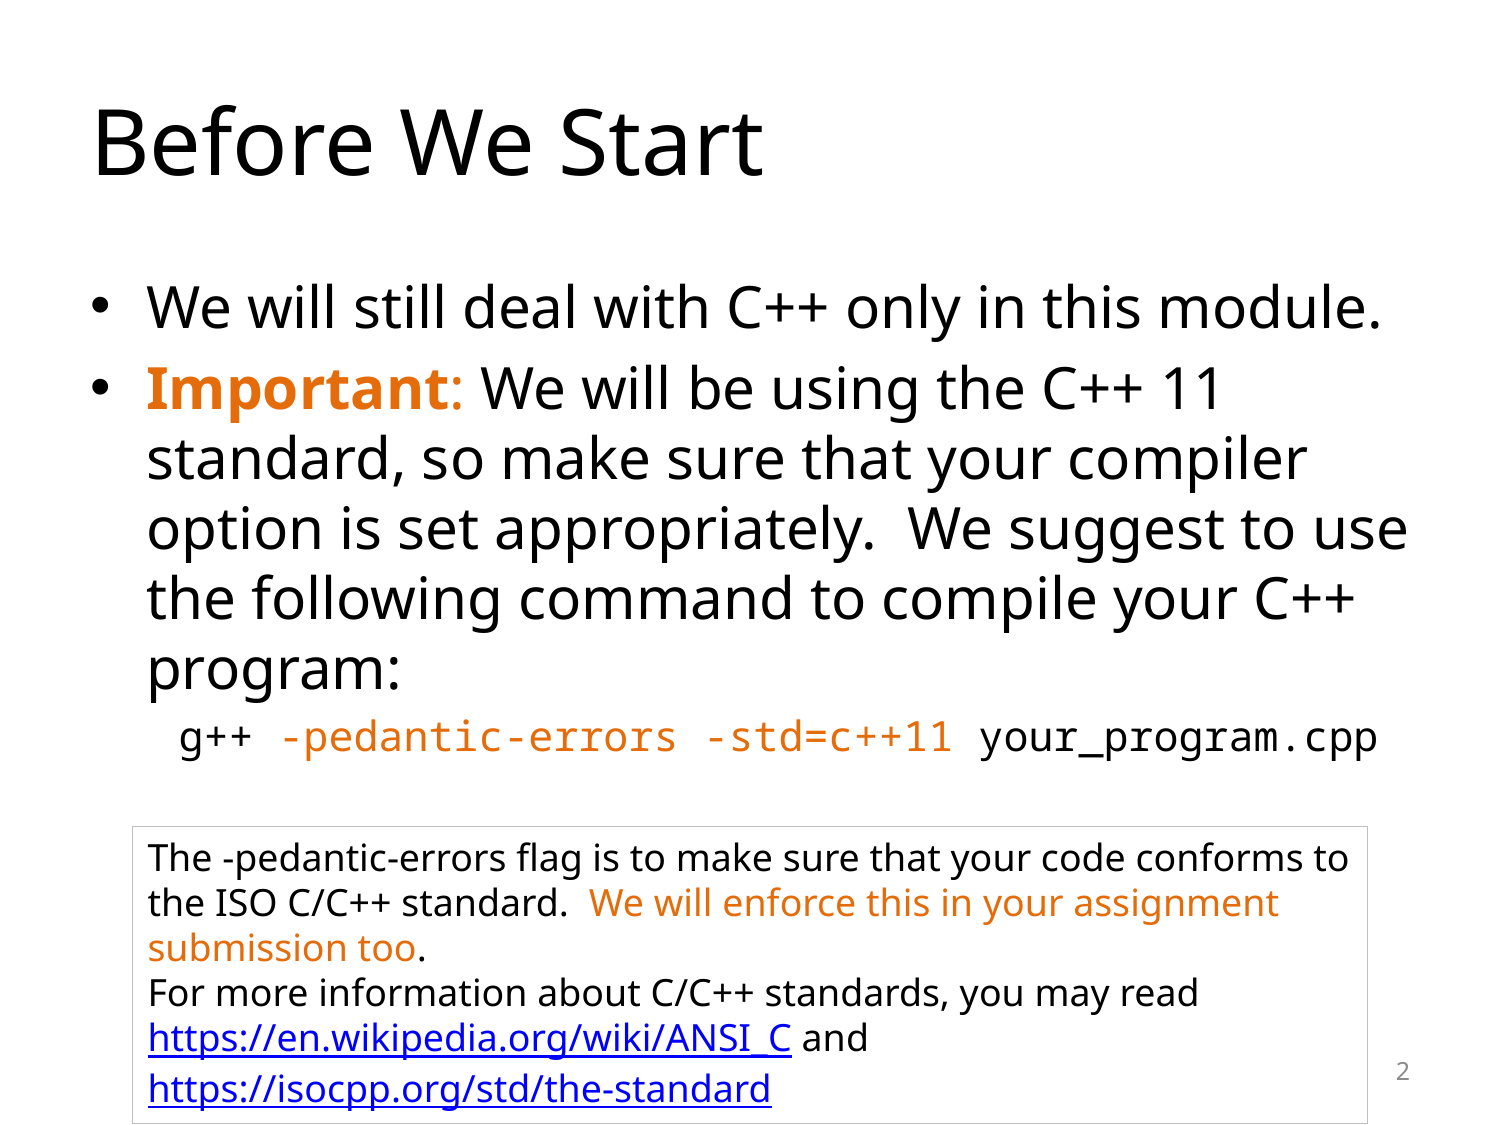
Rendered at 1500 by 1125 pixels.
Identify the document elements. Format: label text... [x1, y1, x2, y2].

list We will still deal with C++ only in this module. Important: We will be using the C++ 11 standard, so make sure that your compiler option is set appropriately. We suggest to use the following command to compile your C++ program: g++ -pedantic-errors -std=c++11 your_program.cpp [75, 262, 1475, 1005]
title Before We Start [75, 45, 1425, 233]
text_box The -pedantic-errors flag is to make sure that your code conforms to the ISO C/C++ standard. We will enforce this in your assignment submission too. For more information about C/C++ standards, you may read https://en.wikipedia.org/wiki/ANSI_C and https://isocpp.org/std/the-standard [132, 826, 1368, 1124]
slide_number 2 [1368, 1042, 1425, 1103]
